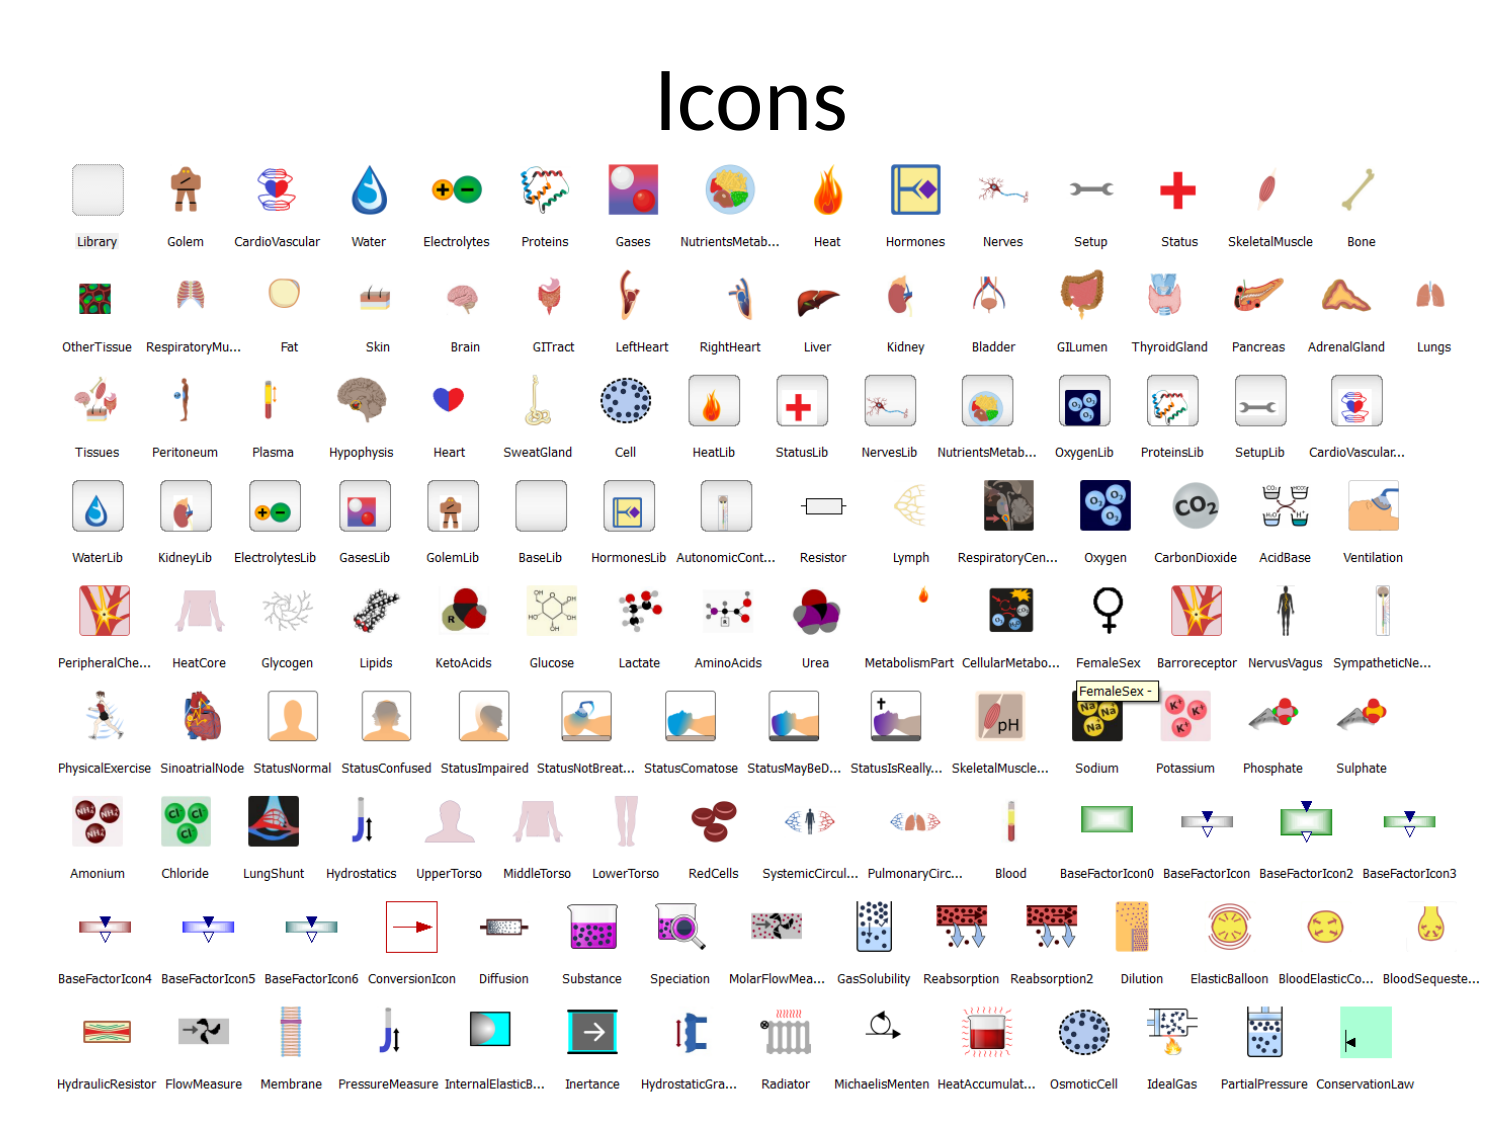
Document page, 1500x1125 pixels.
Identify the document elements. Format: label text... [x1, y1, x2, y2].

title Icons [76, 0, 1427, 151]
picture [52, 152, 1483, 1125]
